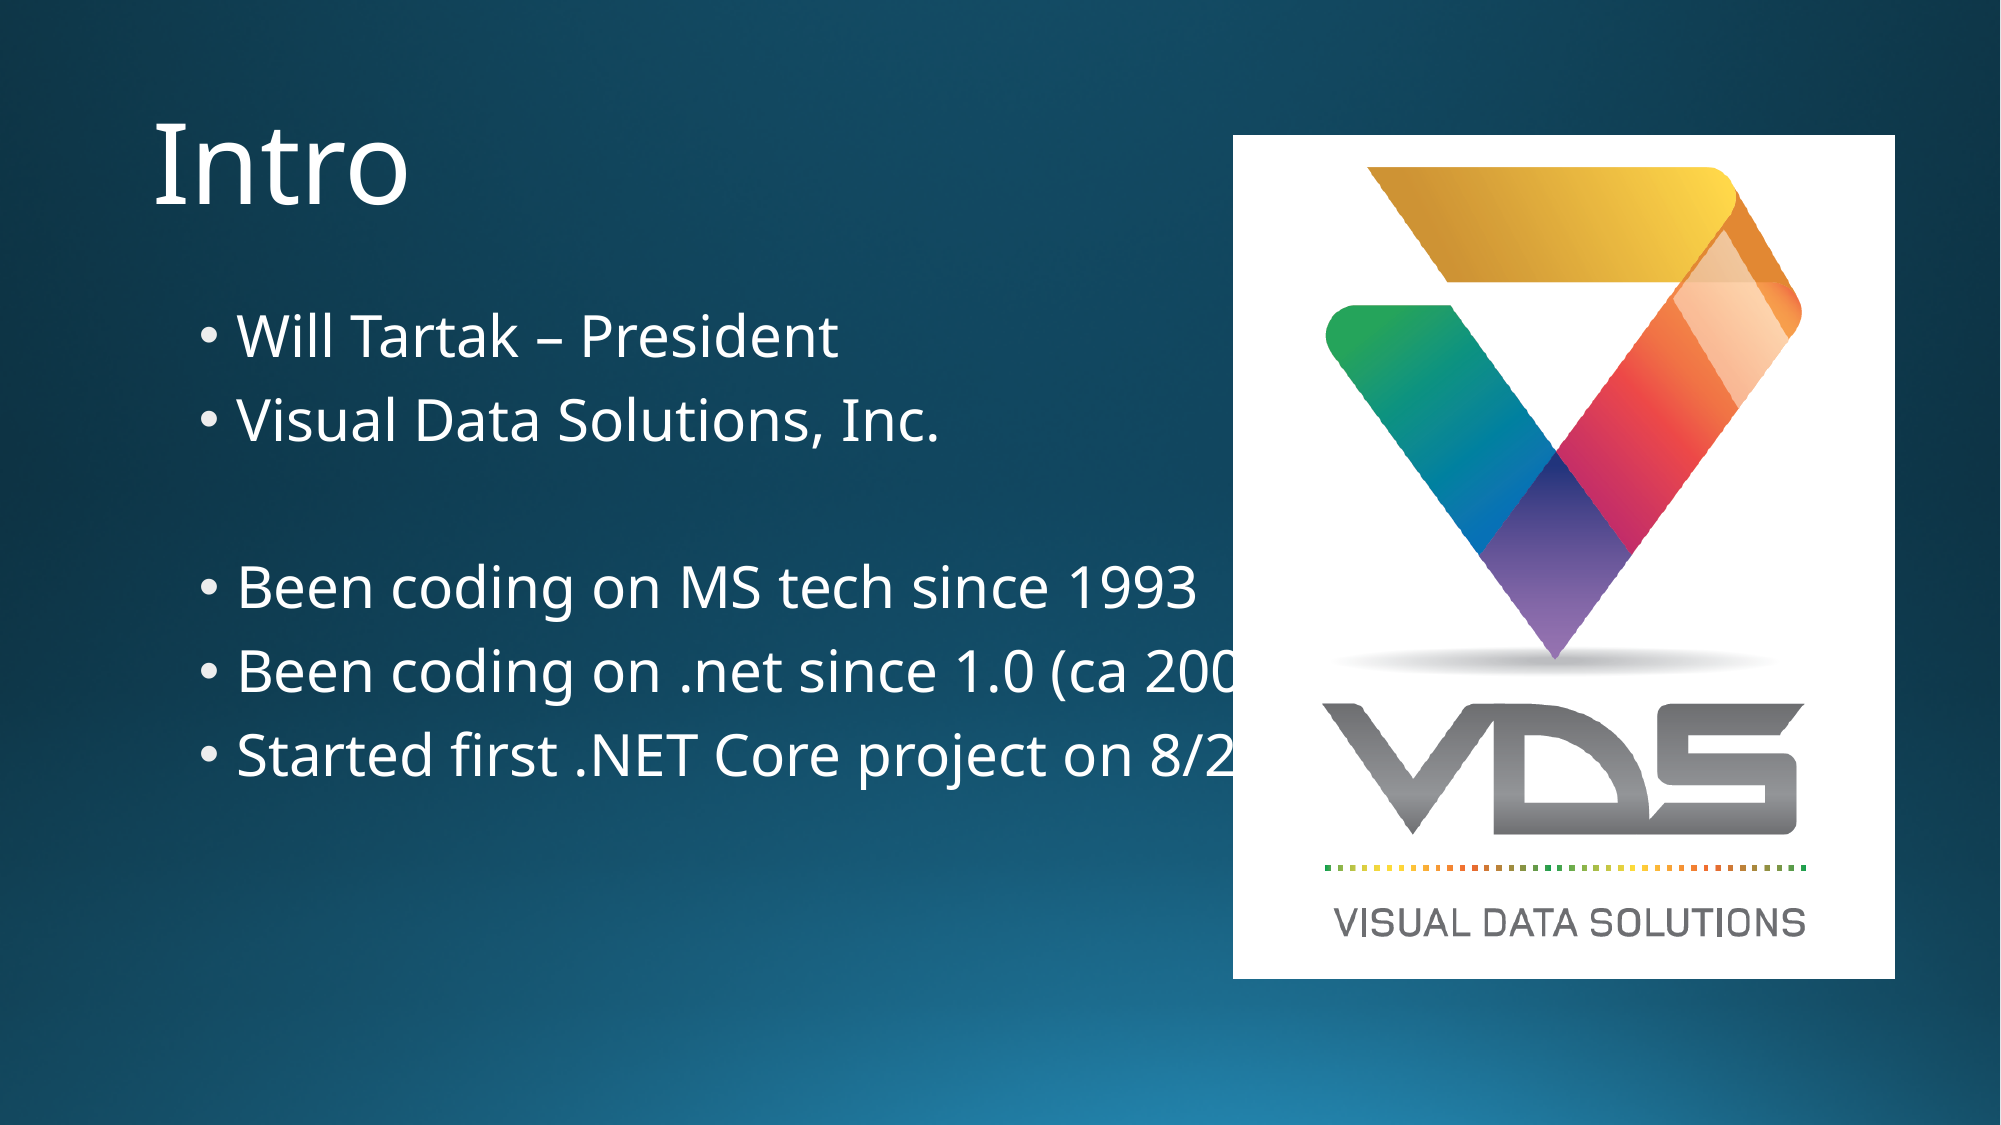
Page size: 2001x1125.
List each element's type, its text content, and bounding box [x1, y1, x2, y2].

title Intro [137, 59, 1863, 278]
picture [0, 0, 2001, 1125]
list Will Tartak – President Visual Data Solutions, Inc. Been coding on MS tech since 1993 Been coding on .net since 1.0 (ca 2002) Started first .NET Core project on 8/2016 [183, 299, 1863, 1014]
